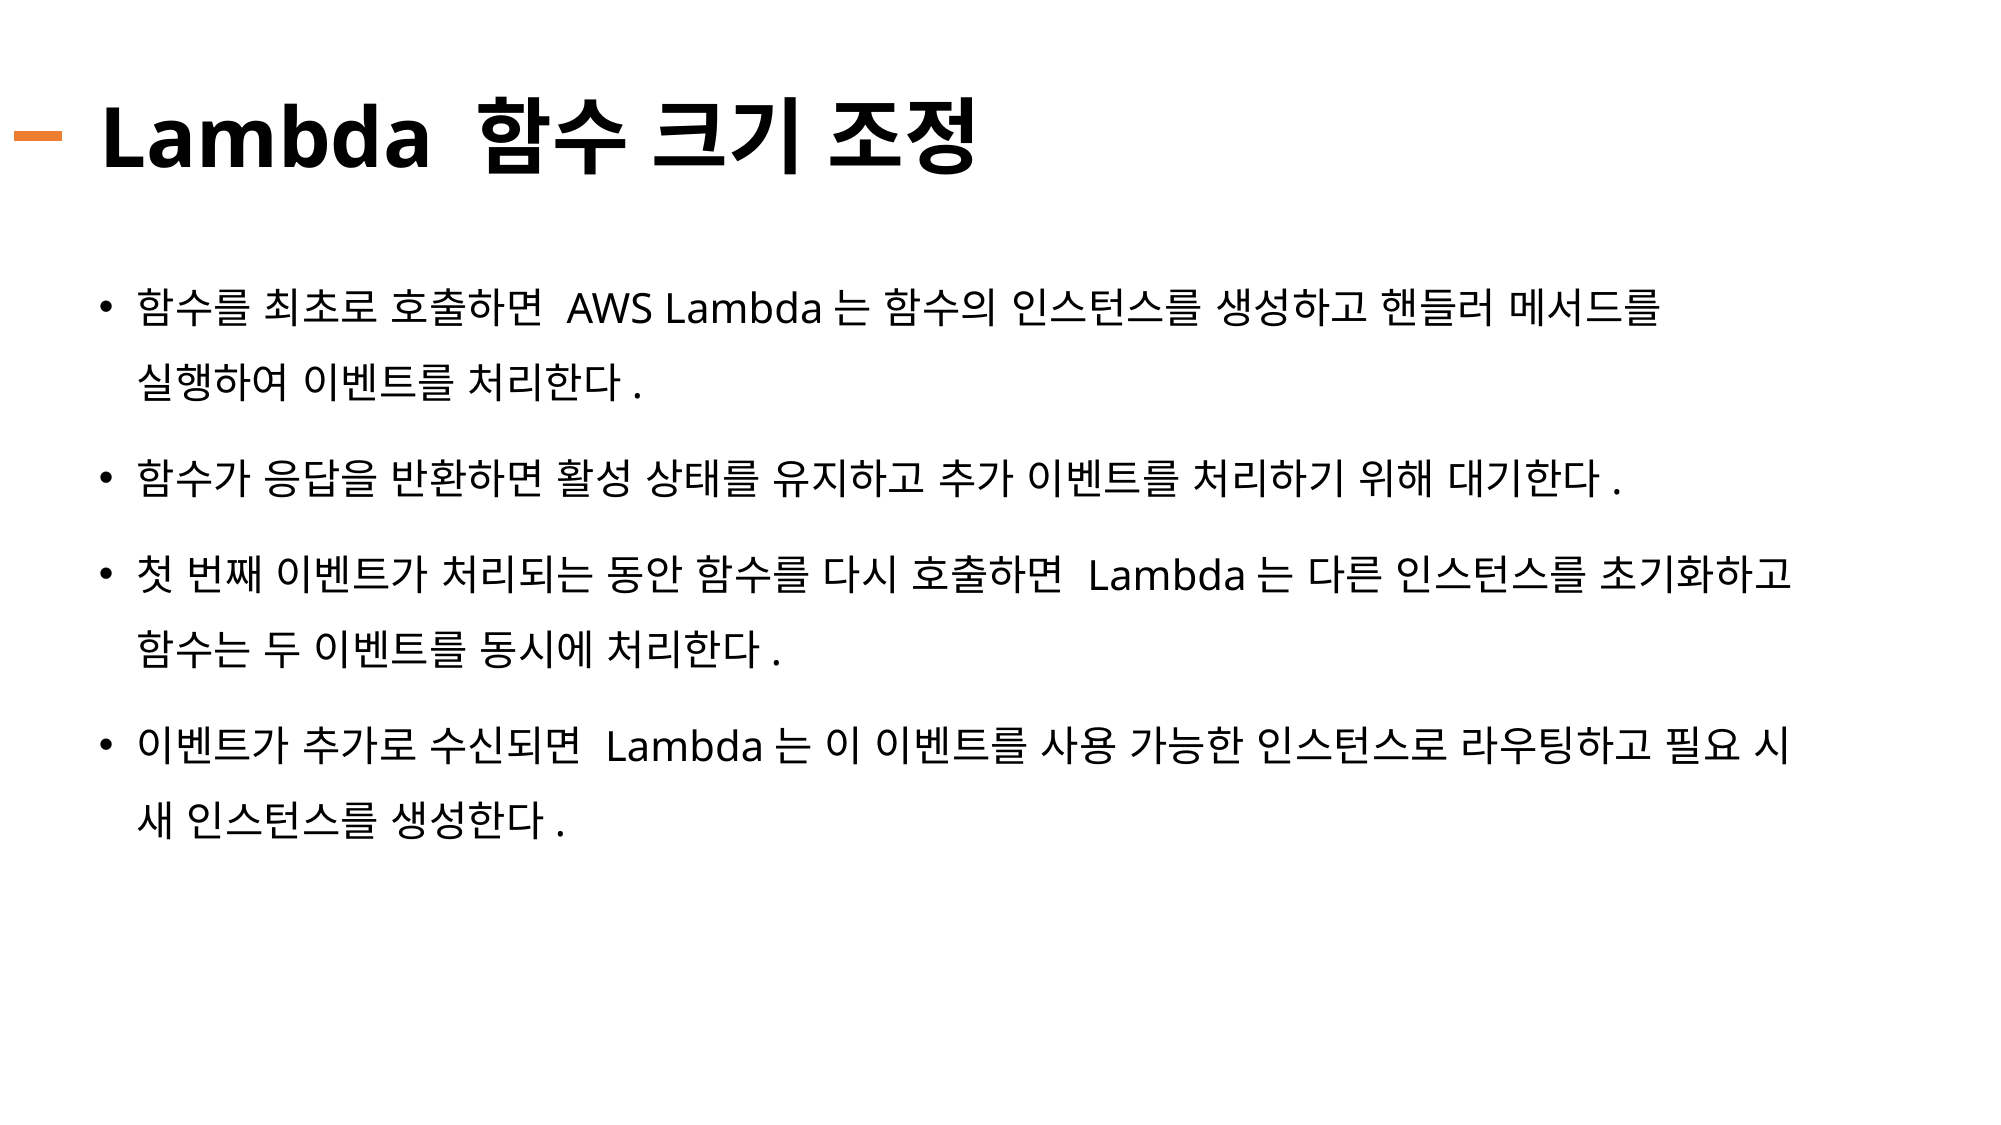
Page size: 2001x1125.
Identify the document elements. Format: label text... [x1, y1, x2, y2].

list 함수를 최초로 호출하면 AWS Lambda는 함수의 인스턴스를 생성하고 핸들러 메서드를 실행하여 이벤트를 처리한다. 함수가 응답을 반환하면 활성 상태를 유지하고 추가 이벤트를 처리하기 위해 대기한다. 첫 번째 이벤트가 처리되는 동안 함수를 다시 호출하면 Lambda는 다른 인스턴스를 초기화하고 함수는 두 이벤트를 동시에 처리한다. 이벤트가 추가로 수신되면 Lambda는 이 이벤트를 사용 가능한 인스턴스로 라우팅하고 필요 시 새 인스턴스를 생성한다. [83, 248, 1809, 963]
title Lambda 함수 크기 조정 [84, 31, 1810, 249]
text_box [14, 131, 62, 141]
